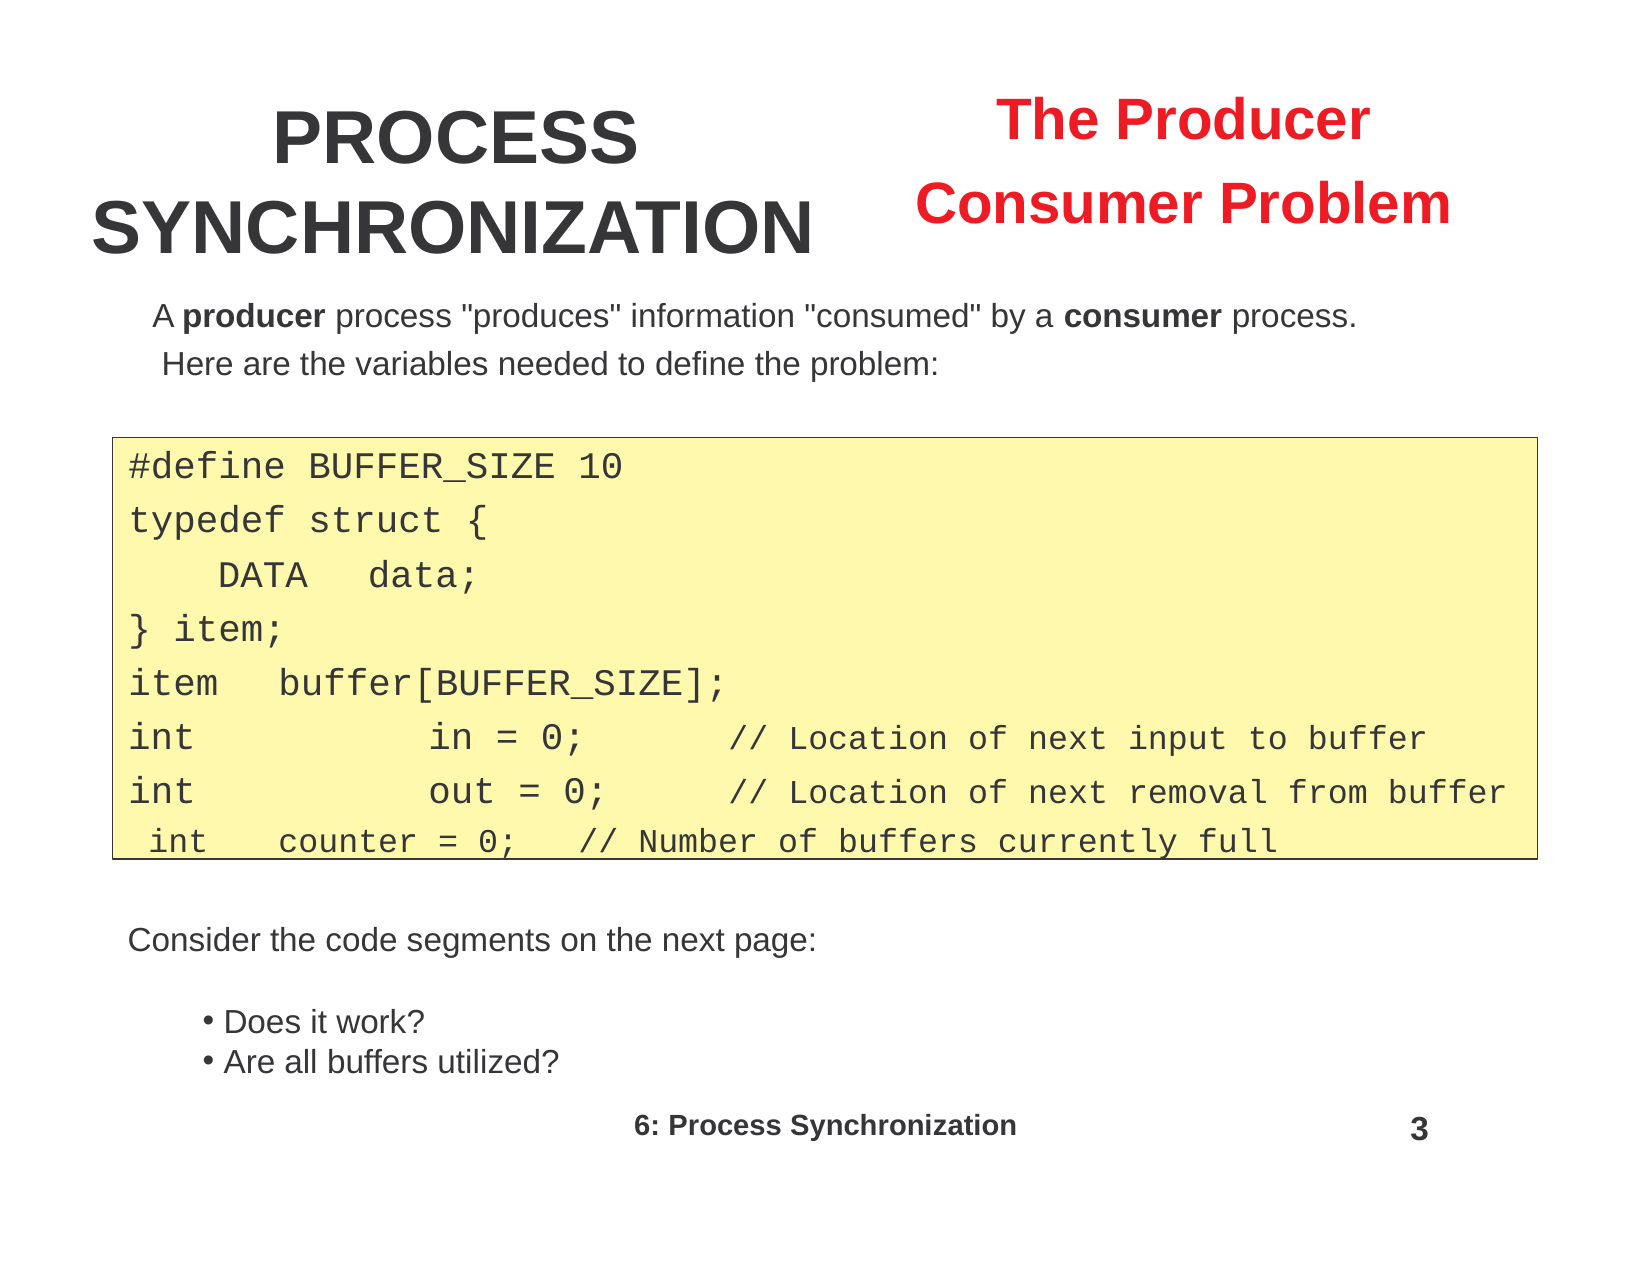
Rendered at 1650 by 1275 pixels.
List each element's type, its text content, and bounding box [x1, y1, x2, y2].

text_box PROCESS SYNCHRONIZATION [89, 86, 824, 269]
text_box Consider the code segments on the next page: Does it work? Are all buffers utilized? [125, 916, 822, 1081]
title The Producer Consumer Problem [913, 64, 1456, 280]
slide_number ‹#› [1404, 1106, 1454, 1275]
text_box A producer process "produces" information "consumed" by a consumer process. Here are the variables needed to define the problem: [150, 283, 1364, 382]
text_box #define BUFFER_SIZE 10 typedef struct { DATA data; } item; item buffer[BUFFER_SIZE]; int in = 0; // Location of next input to buffer int out = 0; // Location of next removal from buffer int counter = 0; // Number of buffers currently full [112, 437, 1538, 859]
footer 6: Process Synchronization [632, 1106, 1018, 1275]
